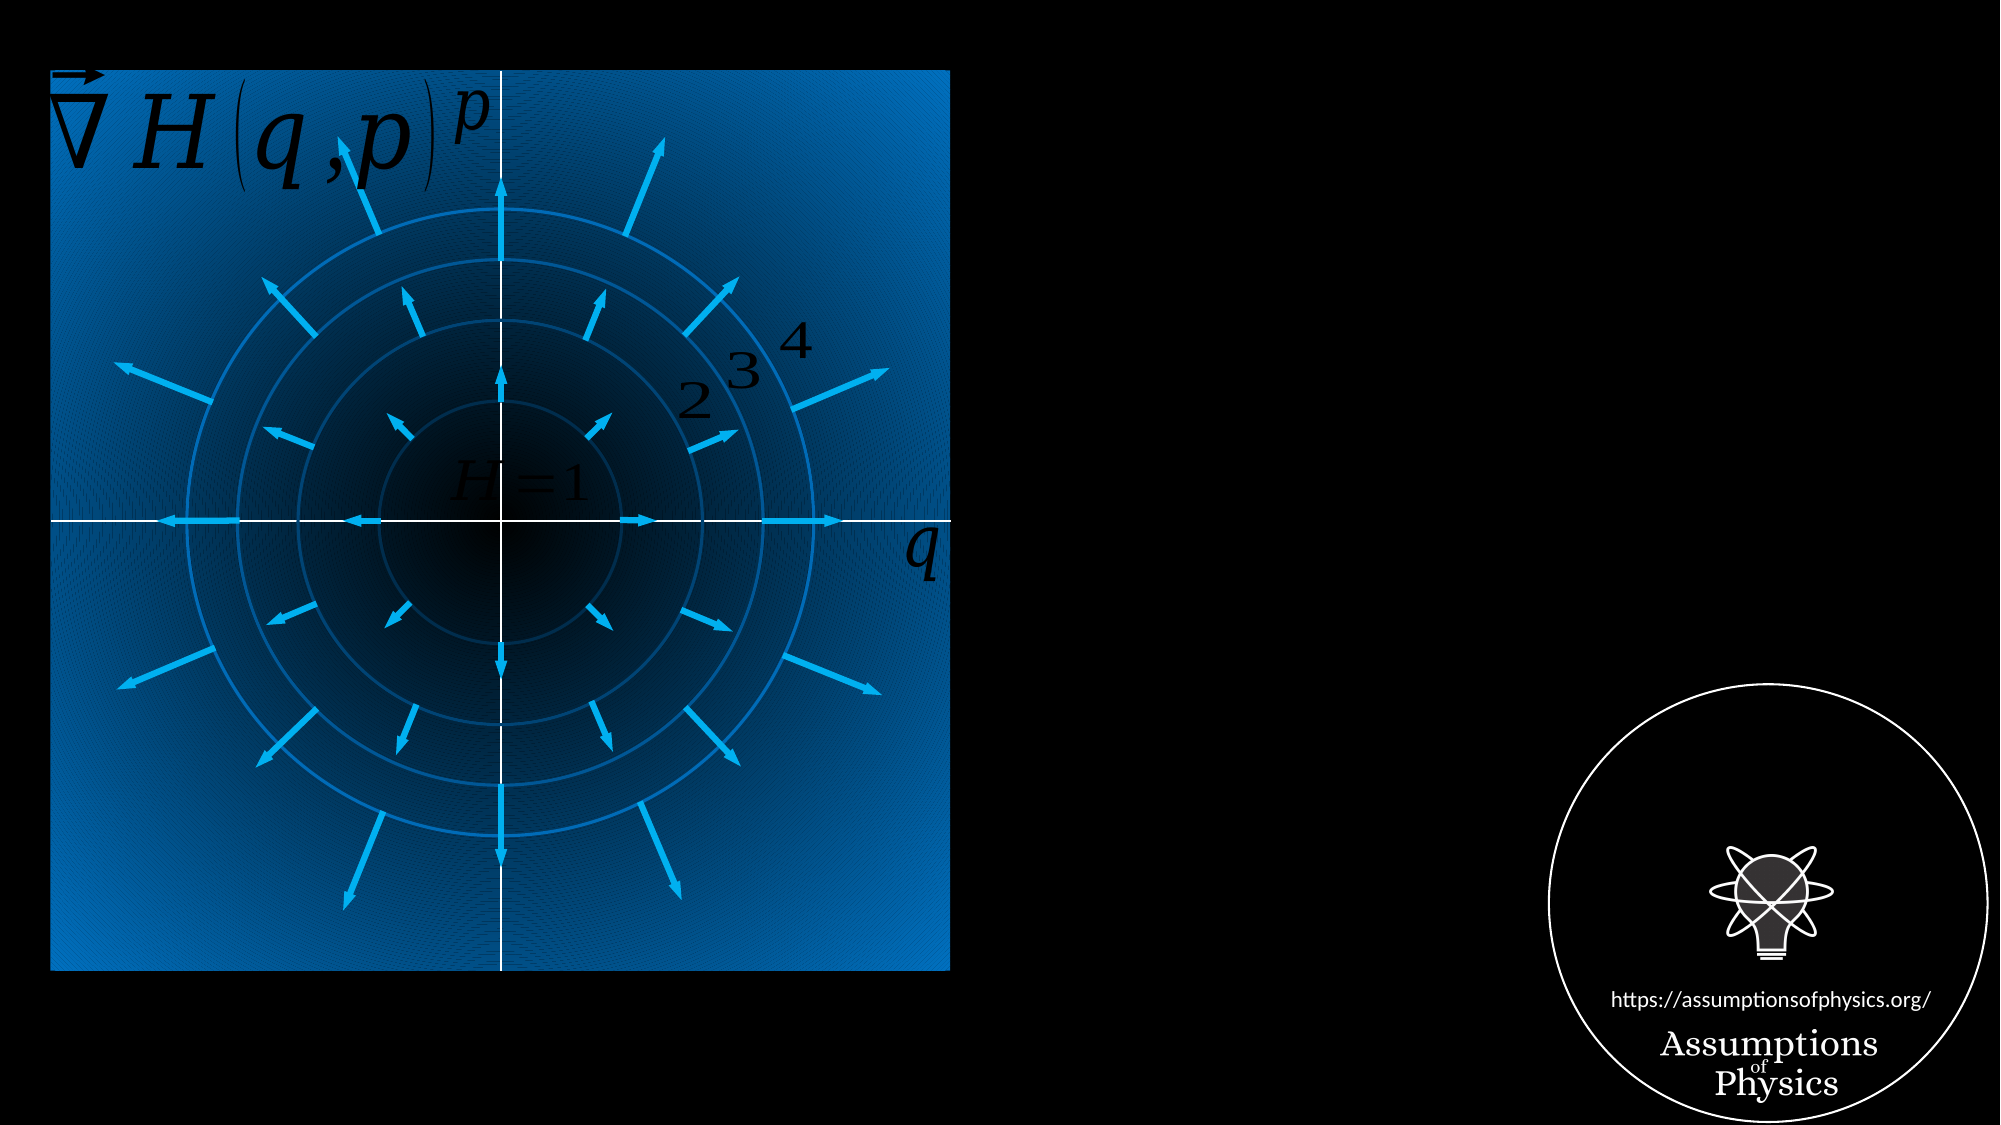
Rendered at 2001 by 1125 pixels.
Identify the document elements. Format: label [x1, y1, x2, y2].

text_box [50, 65, 951, 971]
picture [1709, 846, 1834, 960]
picture [1660, 1029, 1877, 1103]
text_box [109, 131, 895, 915]
